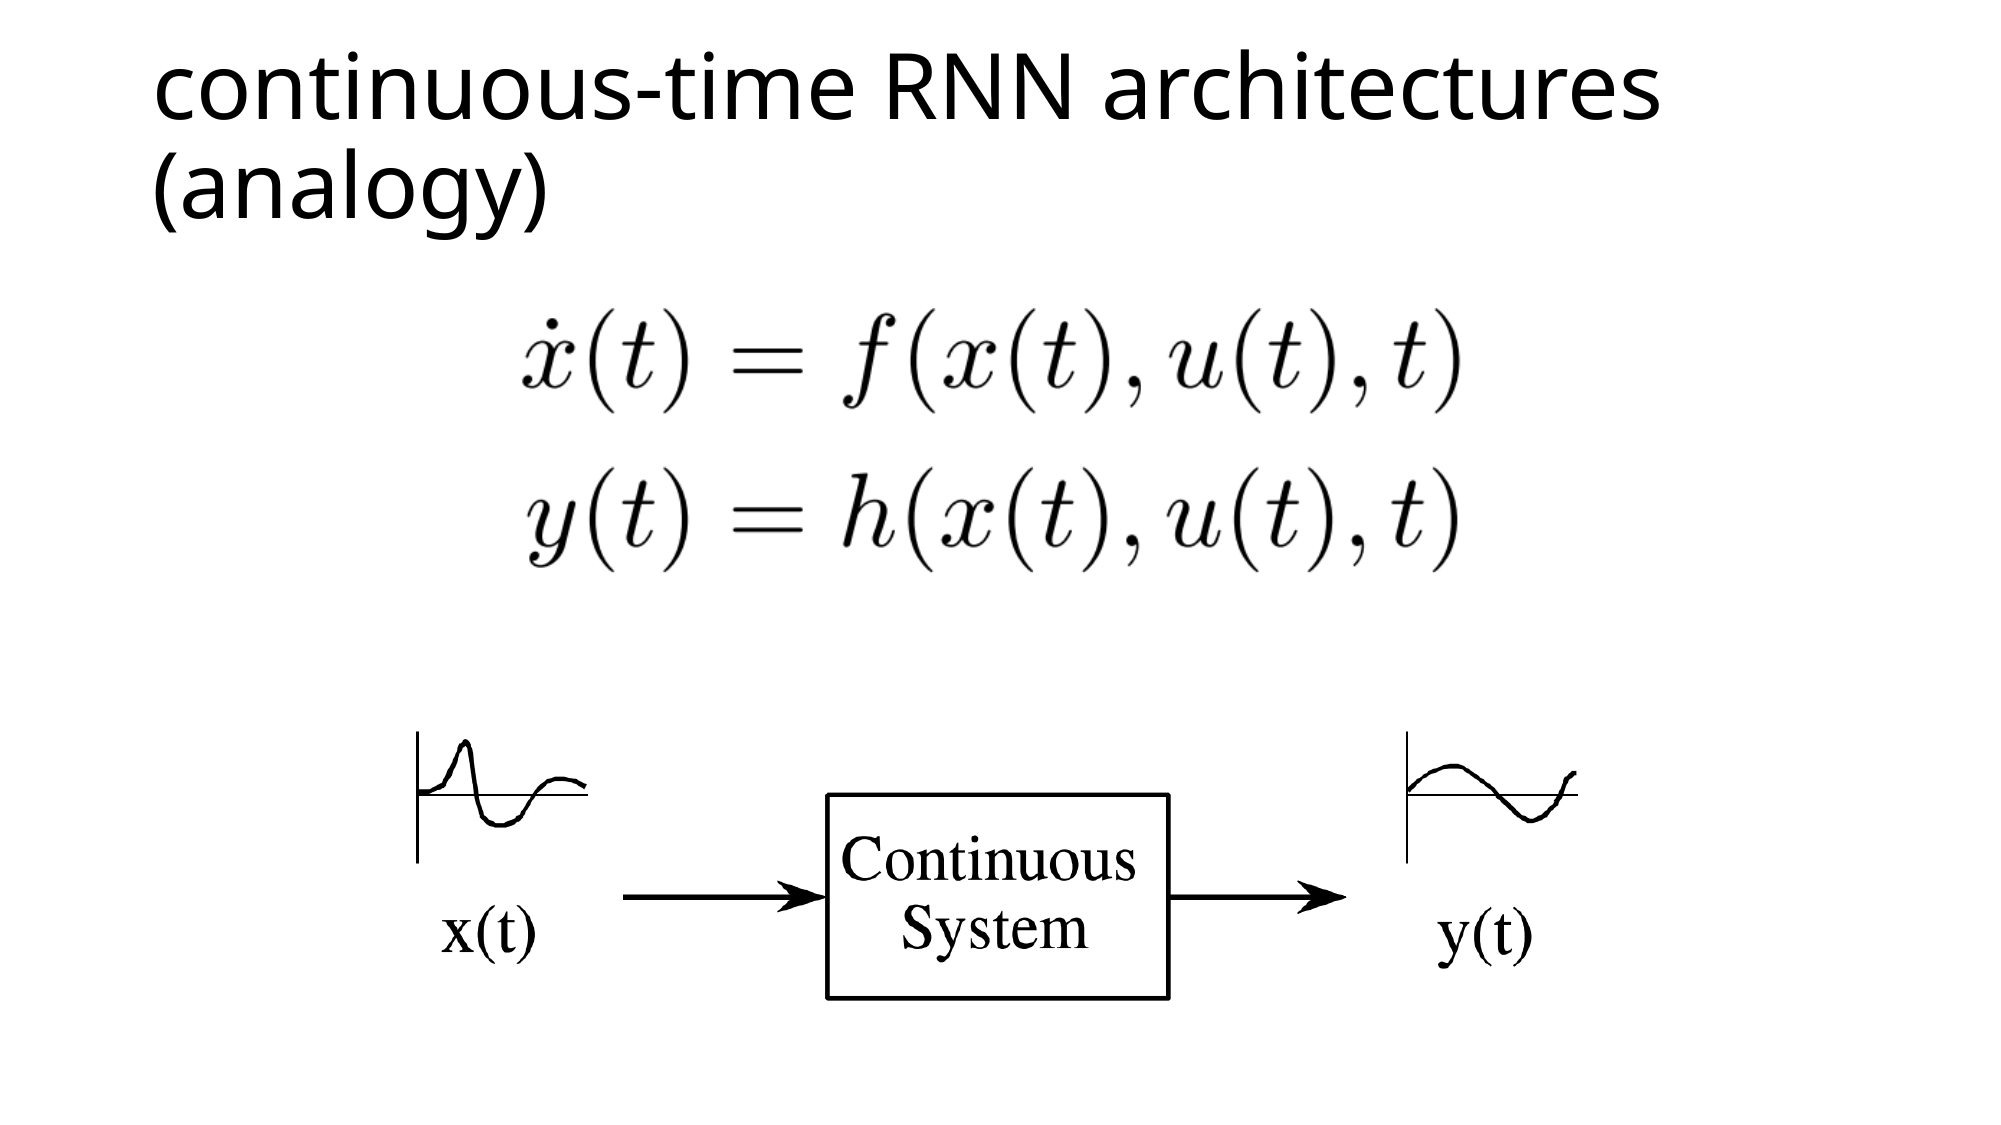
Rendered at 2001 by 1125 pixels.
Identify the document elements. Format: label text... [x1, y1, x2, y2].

title continuous-time RNN architectures (analogy) [137, 59, 1863, 219]
picture [384, 689, 1616, 1032]
picture [472, 281, 1528, 627]
